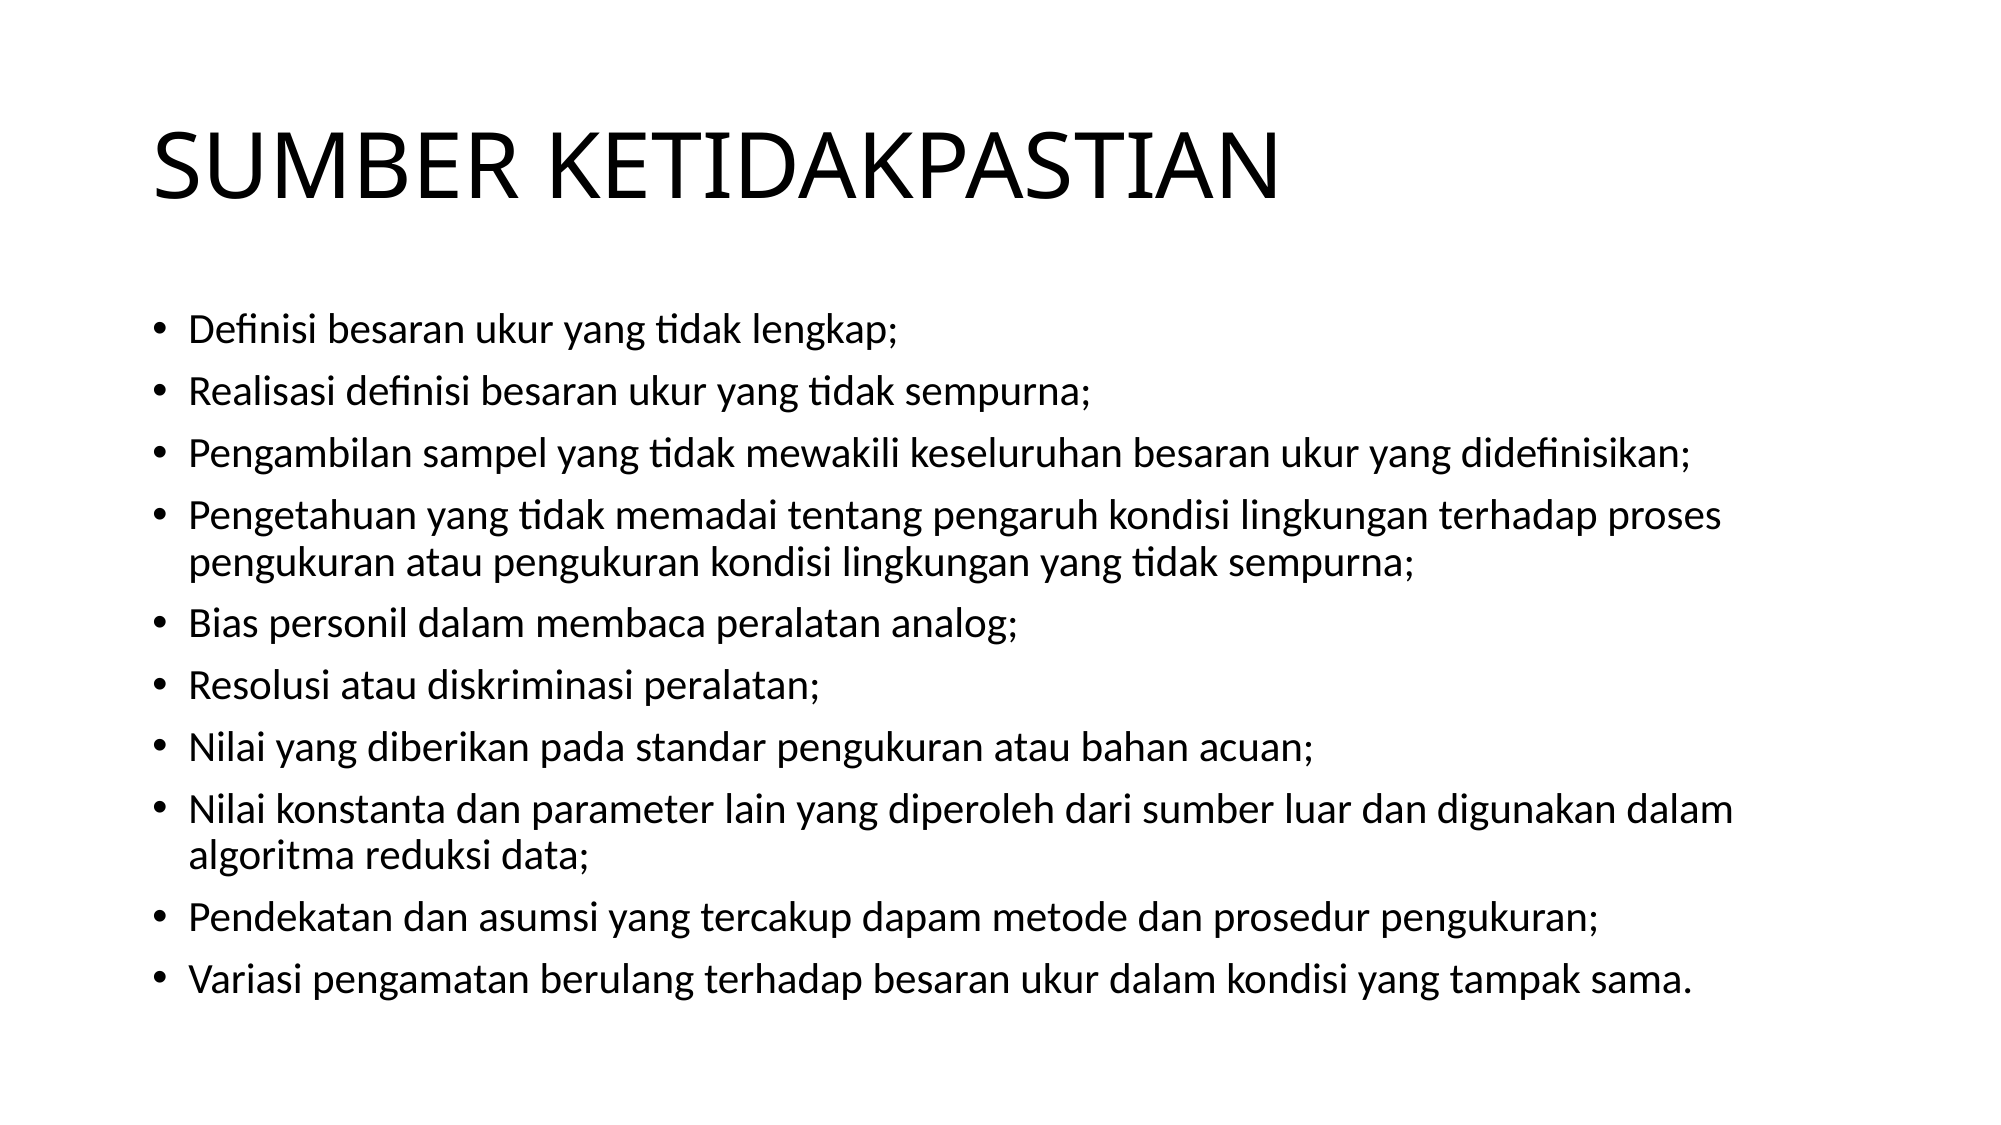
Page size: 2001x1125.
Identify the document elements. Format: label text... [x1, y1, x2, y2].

title SUMBER KETIDAKPASTIAN [137, 59, 1863, 278]
list Definisi besaran ukur yang tidak lengkap; Realisasi definisi besaran ukur yang tidak sempurna; Pengambilan sampel yang tidak mewakili keseluruhan besaran ukur yang didefinisikan; Pengetahuan yang tidak memadai tentang pengaruh kondisi lingkungan terhadap proses pengukuran atau pengukuran kondisi lingkungan yang tidak sempurna; Bias personil dalam membaca peralatan analog; Resolusi atau diskriminasi peralatan; Nilai yang diberikan pada standar pengukuran atau bahan acuan; Nilai konstanta dan parameter lain yang diperoleh dari sumber luar dan digunakan dalam algoritma reduksi data; Pendekatan dan asumsi yang tercakup dapam metode dan prosedur pengukuran; Variasi pengamatan berulang terhadap besaran ukur dalam kondisi yang tampak sama. [137, 299, 1863, 1014]
